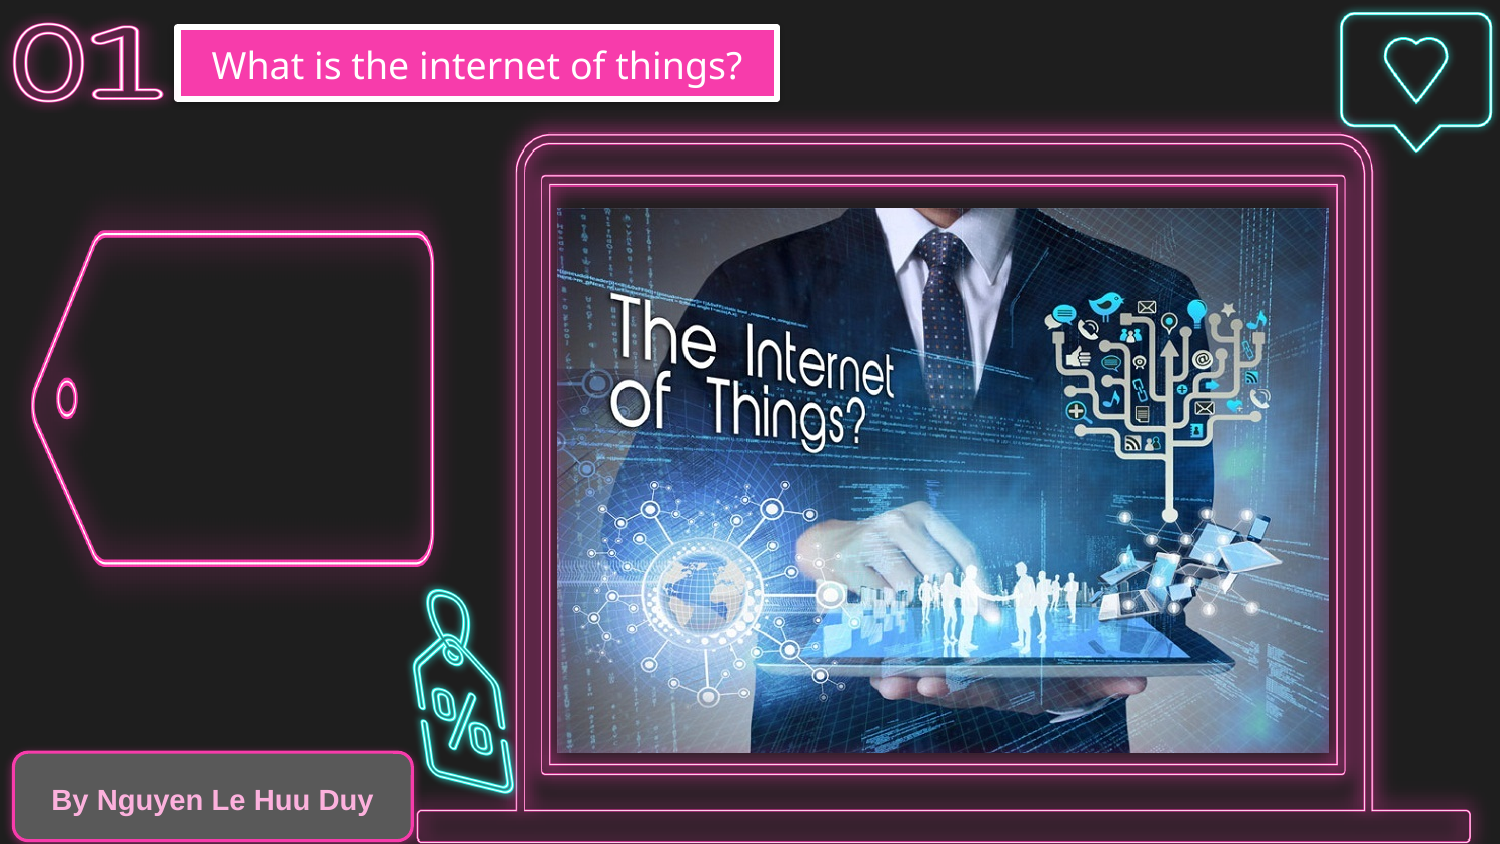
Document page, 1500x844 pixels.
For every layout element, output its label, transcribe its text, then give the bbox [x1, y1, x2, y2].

text_box [13, 752, 381, 841]
title What is the internet of things? [198, 24, 780, 102]
picture [0, 0, 1500, 844]
text_box By Nguyen Le Huu Duy [36, 774, 380, 824]
picture [0, 13, 192, 113]
